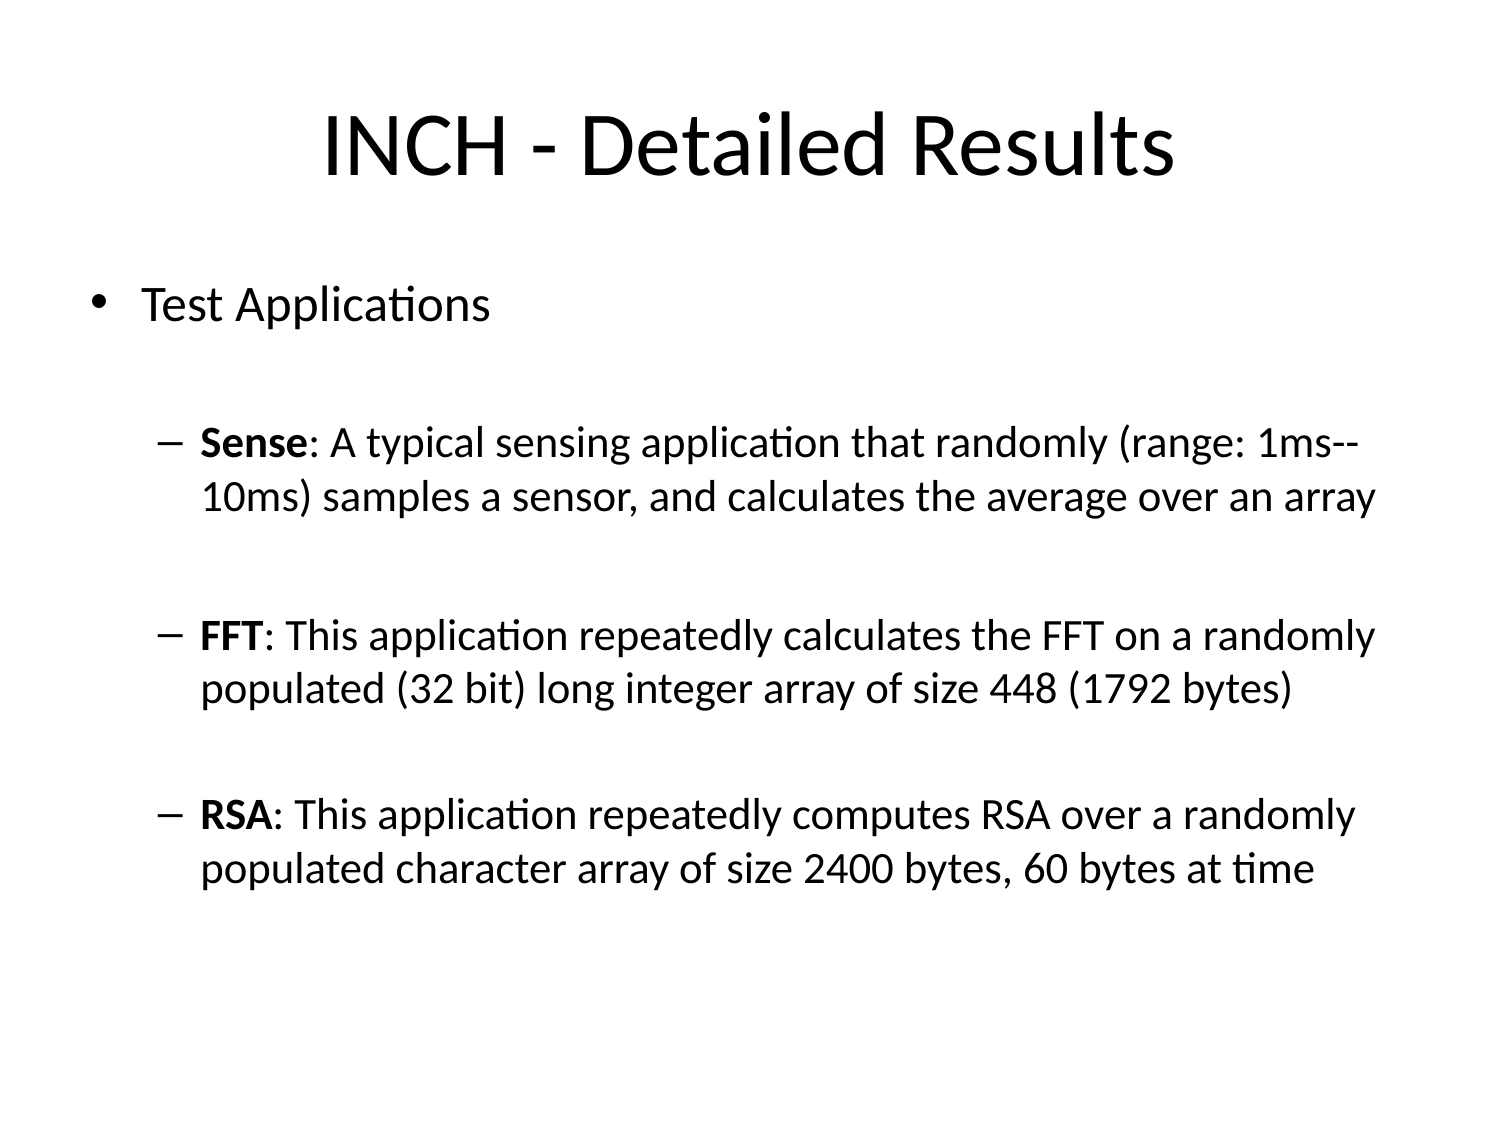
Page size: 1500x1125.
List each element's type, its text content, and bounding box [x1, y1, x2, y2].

title INCH - Detailed Results [75, 45, 1425, 233]
list Test Applications Sense: A typical sensing application that randomly (range: 1ms--10ms) samples a sensor, and calculates the average over an array FFT: This application repeatedly calculates the FFT on a randomly populated (32 bit) long integer array of size 448 (1792 bytes) RSA: This application repeatedly computes RSA over a randomly populated character array of size 2400 bytes, 60 bytes at time [75, 262, 1425, 1005]
